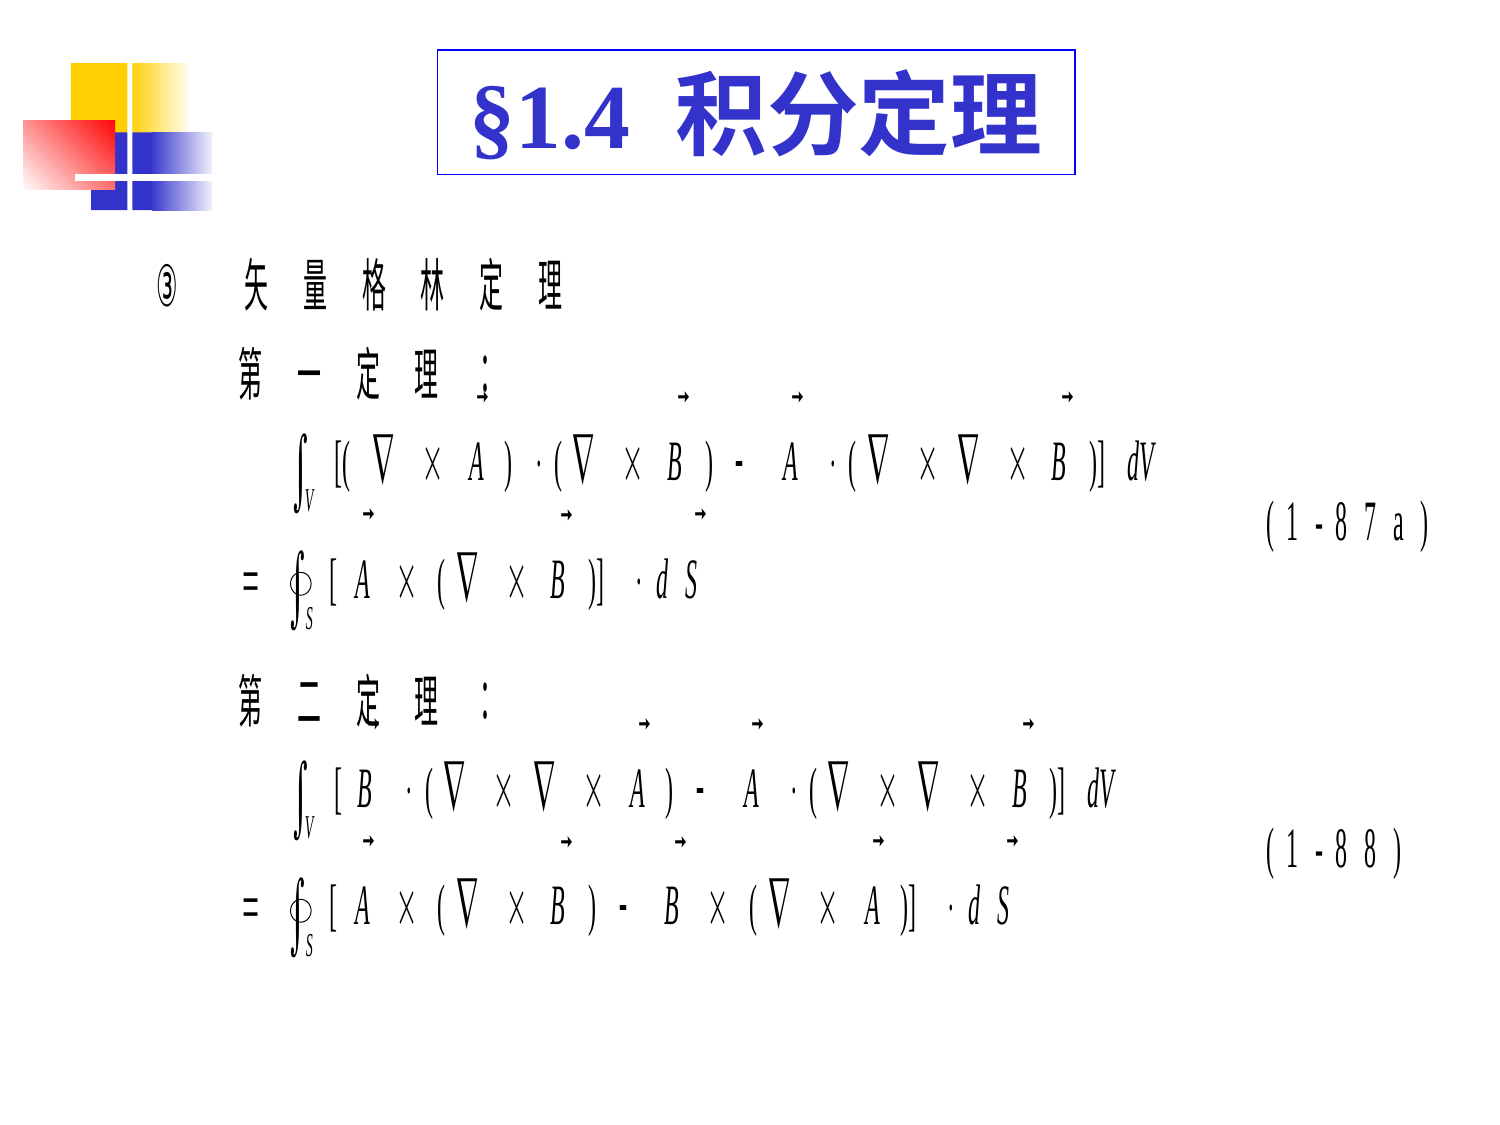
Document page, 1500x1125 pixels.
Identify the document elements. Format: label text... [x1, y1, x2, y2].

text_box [155, 229, 1460, 973]
text_box §1.4 积分定理 [437, 49, 1075, 175]
